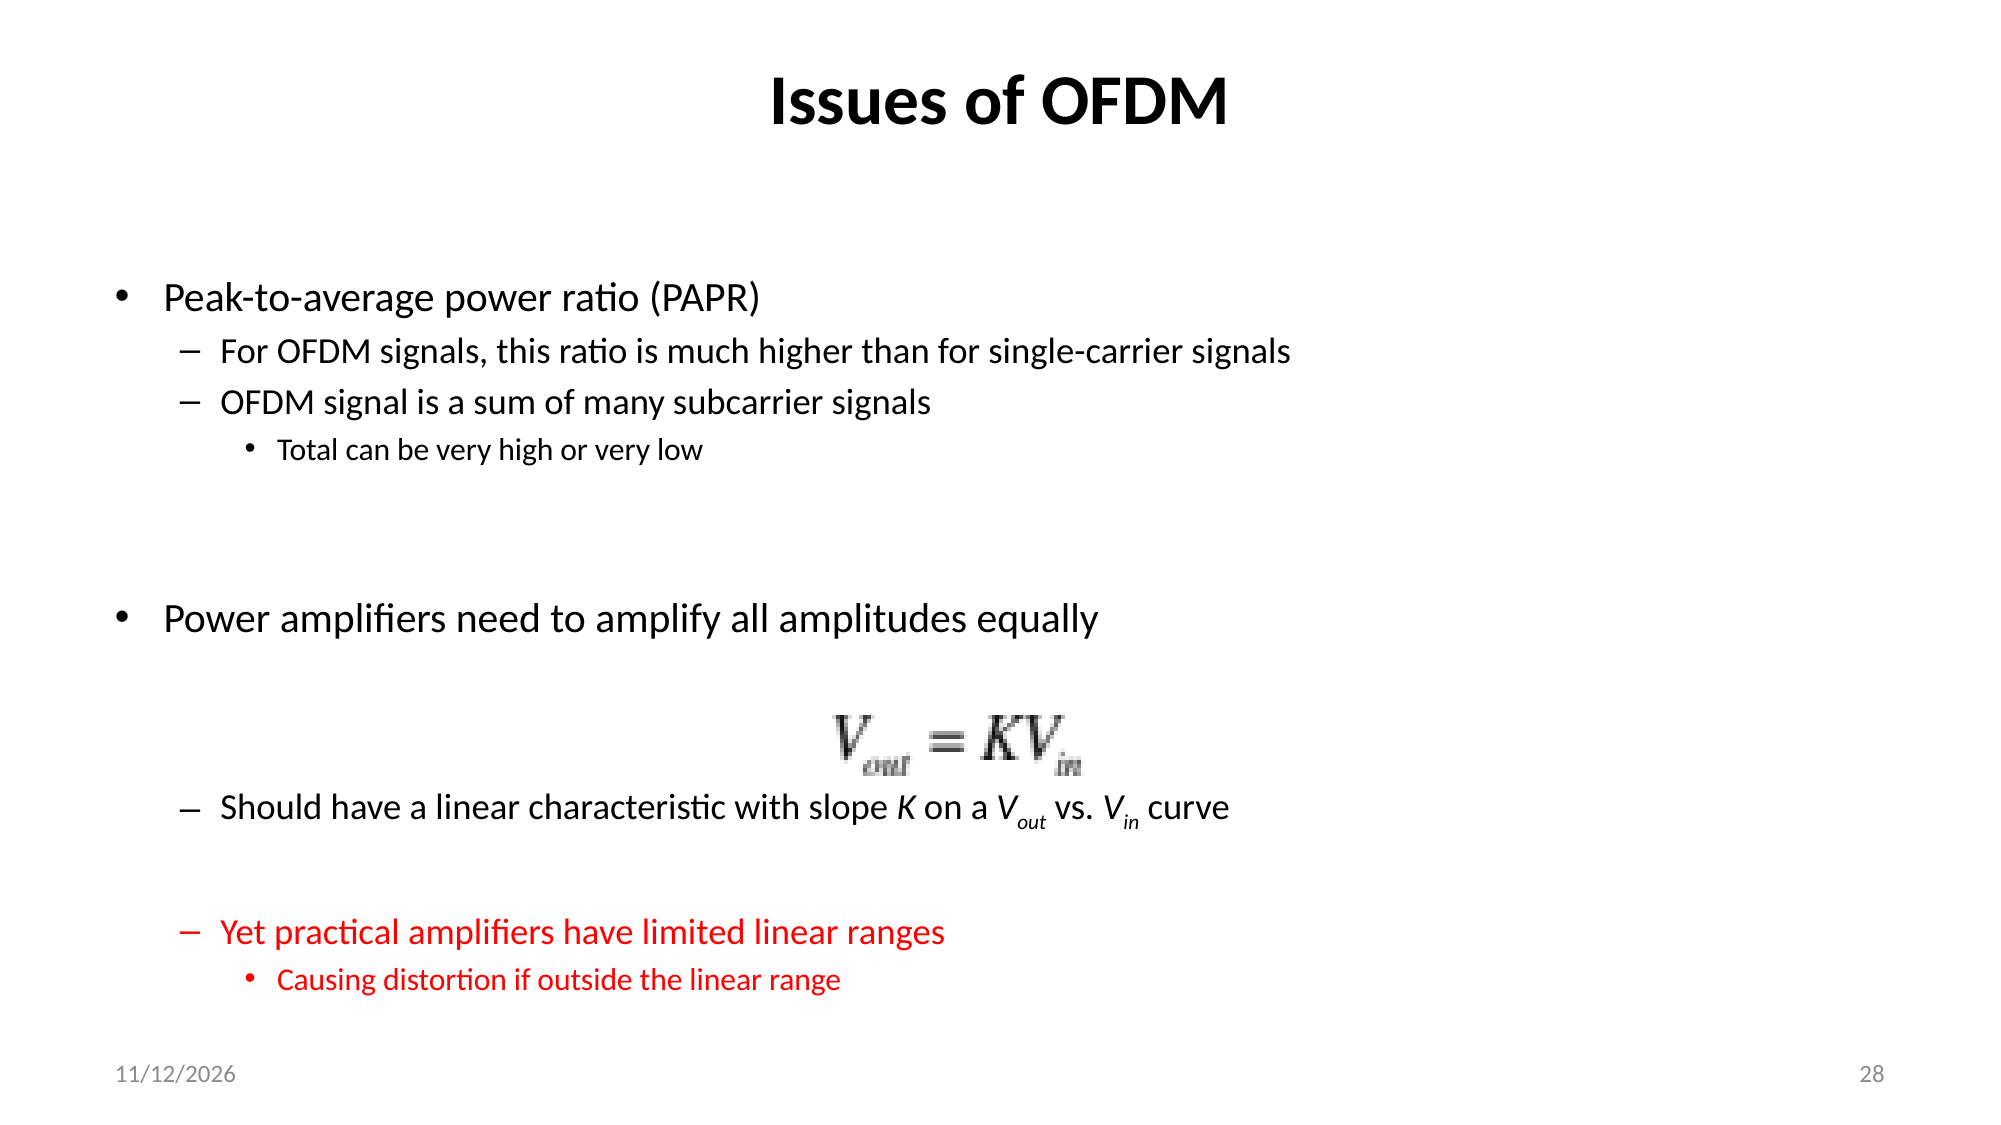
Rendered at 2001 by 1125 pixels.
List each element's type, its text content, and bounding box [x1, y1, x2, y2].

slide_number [99, 1042, 567, 1103]
title Issues of OFDM [99, 45, 1900, 233]
list Peak-to-average power ratio (PAPR) For OFDM signals, this ratio is much higher than for single-carrier signals OFDM signal is a sum of many subcarrier signals Total can be very high or very low Power amplifiers need to amplify all amplitudes equally Should have a linear characteristic with slope K on a Vout vs. Vin curve Yet practical amplifiers have limited linear ranges Causing distortion if outside the linear range [99, 262, 1900, 1005]
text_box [824, 699, 1086, 786]
slide_number 28 [1433, 1042, 1900, 1103]
